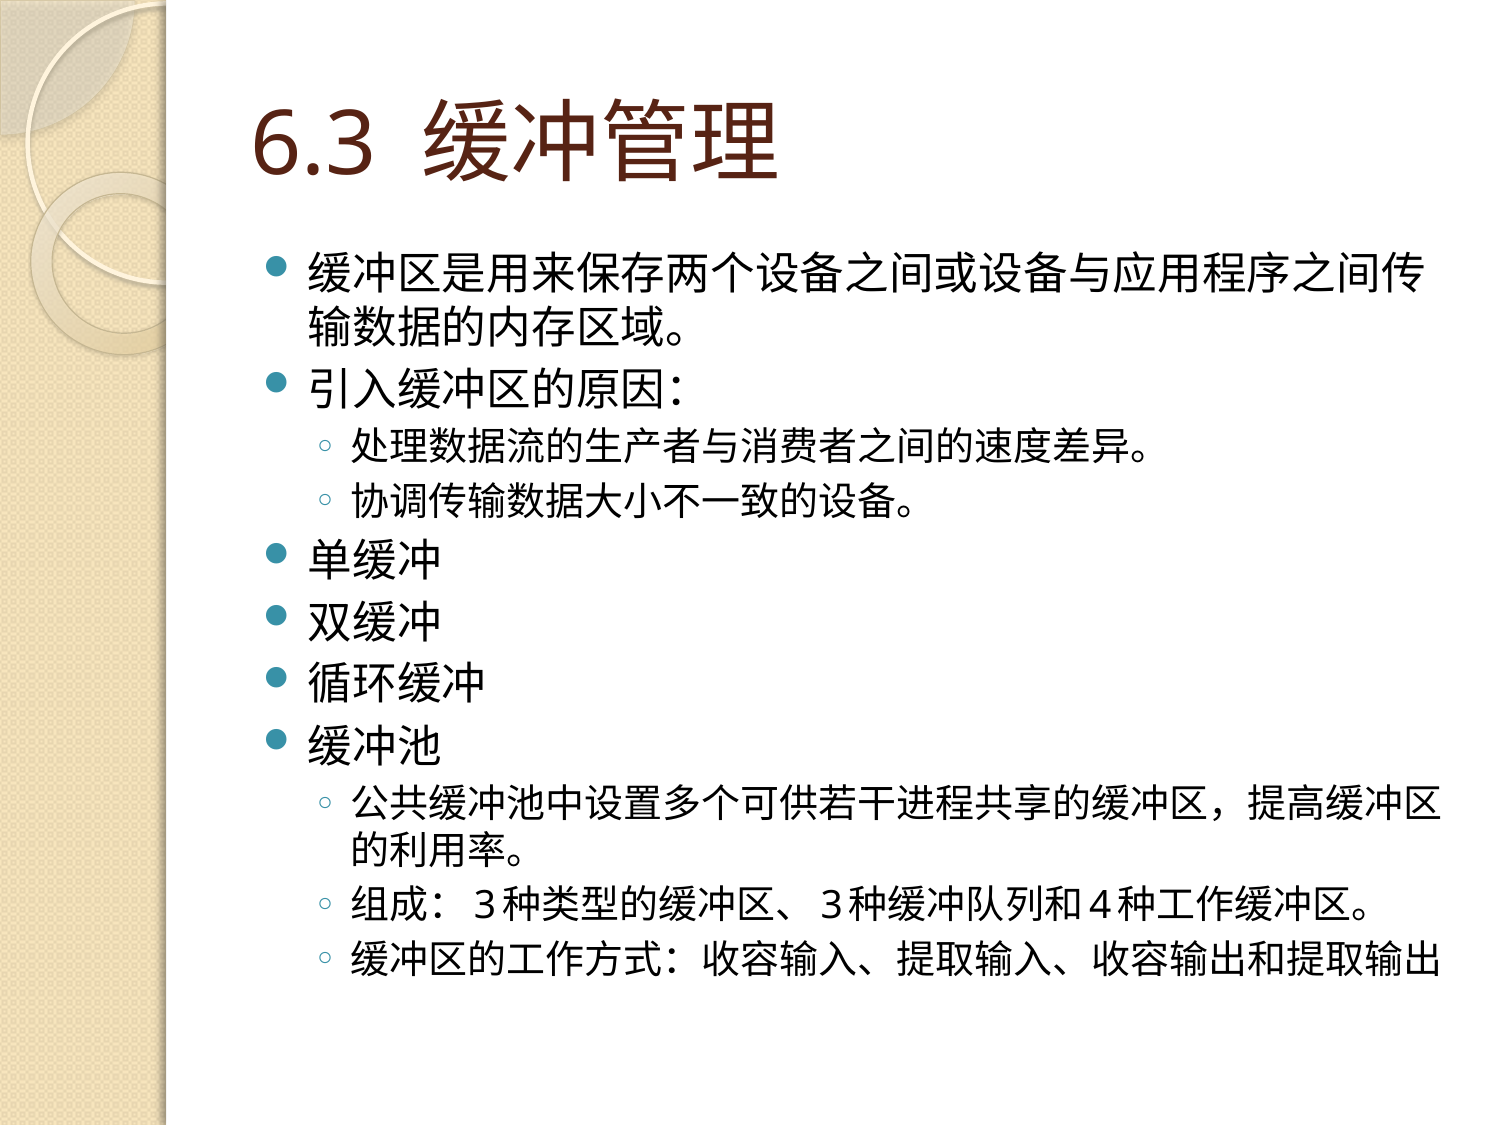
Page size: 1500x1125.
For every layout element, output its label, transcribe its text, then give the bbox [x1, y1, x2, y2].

title 6.3 缓冲管理 [235, 45, 1466, 233]
list 缓冲区是用来保存两个设备之间或设备与应用程序之间传输数据的内存区域。 引入缓冲区的原因： 处理数据流的生产者与消费者之间的速度差异。 协调传输数据大小不一致的设备。 单缓冲 双缓冲 循环缓冲 缓冲池 公共缓冲池中设置多个可供若干进程共享的缓冲区，提高缓冲区的利用率。 组成：3种类型的缓冲区、3种缓冲队列和4种工作缓冲区。 缓冲区的工作方式：收容输入、提取输入、收容输出和提取输出 [235, 237, 1466, 1025]
